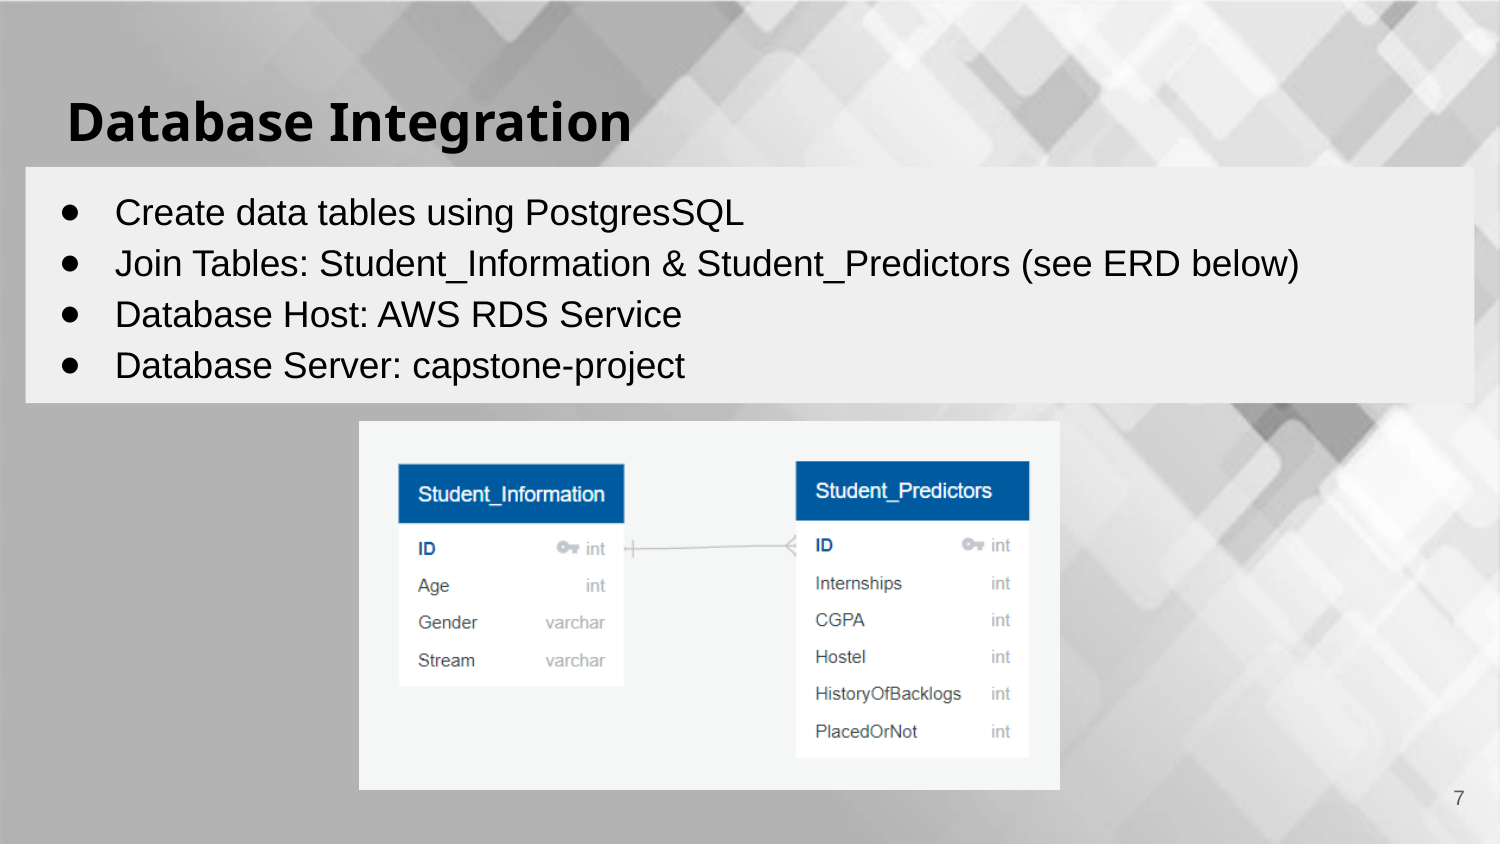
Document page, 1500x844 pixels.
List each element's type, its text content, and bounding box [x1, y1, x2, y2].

title Database Integration [51, 72, 1449, 166]
list Create data tables using PostgresSQL Join Tables: Student_Information & Student_Predictors (see ERD below) Database Host: AWS RDS Service Database Server: capstone-project [25, 166, 1475, 404]
picture [0, 0, 1500, 844]
slide_number ‹#› [1389, 764, 1480, 830]
